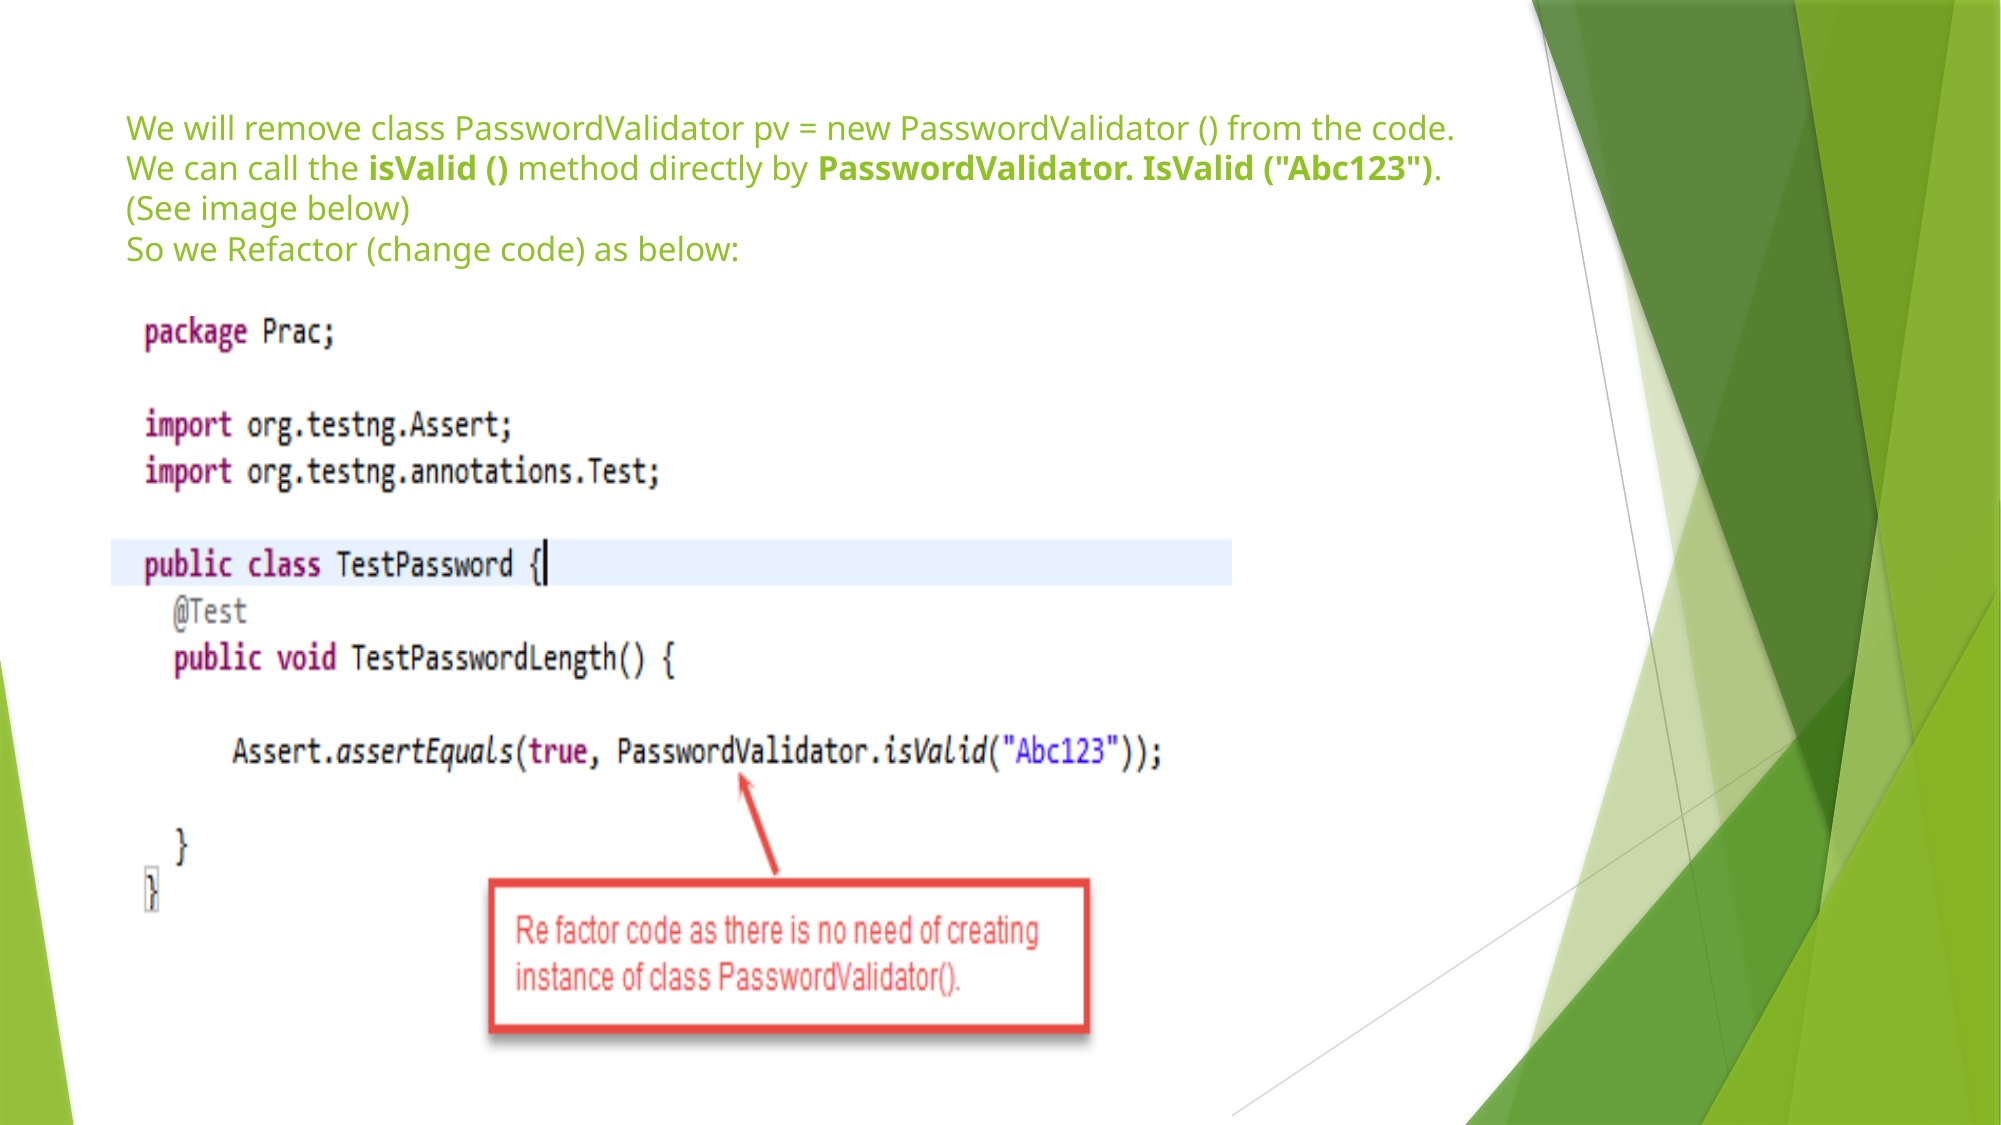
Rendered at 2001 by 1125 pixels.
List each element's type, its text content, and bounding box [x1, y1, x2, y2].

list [110, 316, 1232, 1125]
title We will remove class PasswordValidator pv = new PasswordValidator () from the code. We can call the isValid () method directly by PasswordValidator. IsValid ("Abc123"). (See image below) So we Refactor (change code) as below: [111, 99, 1522, 317]
